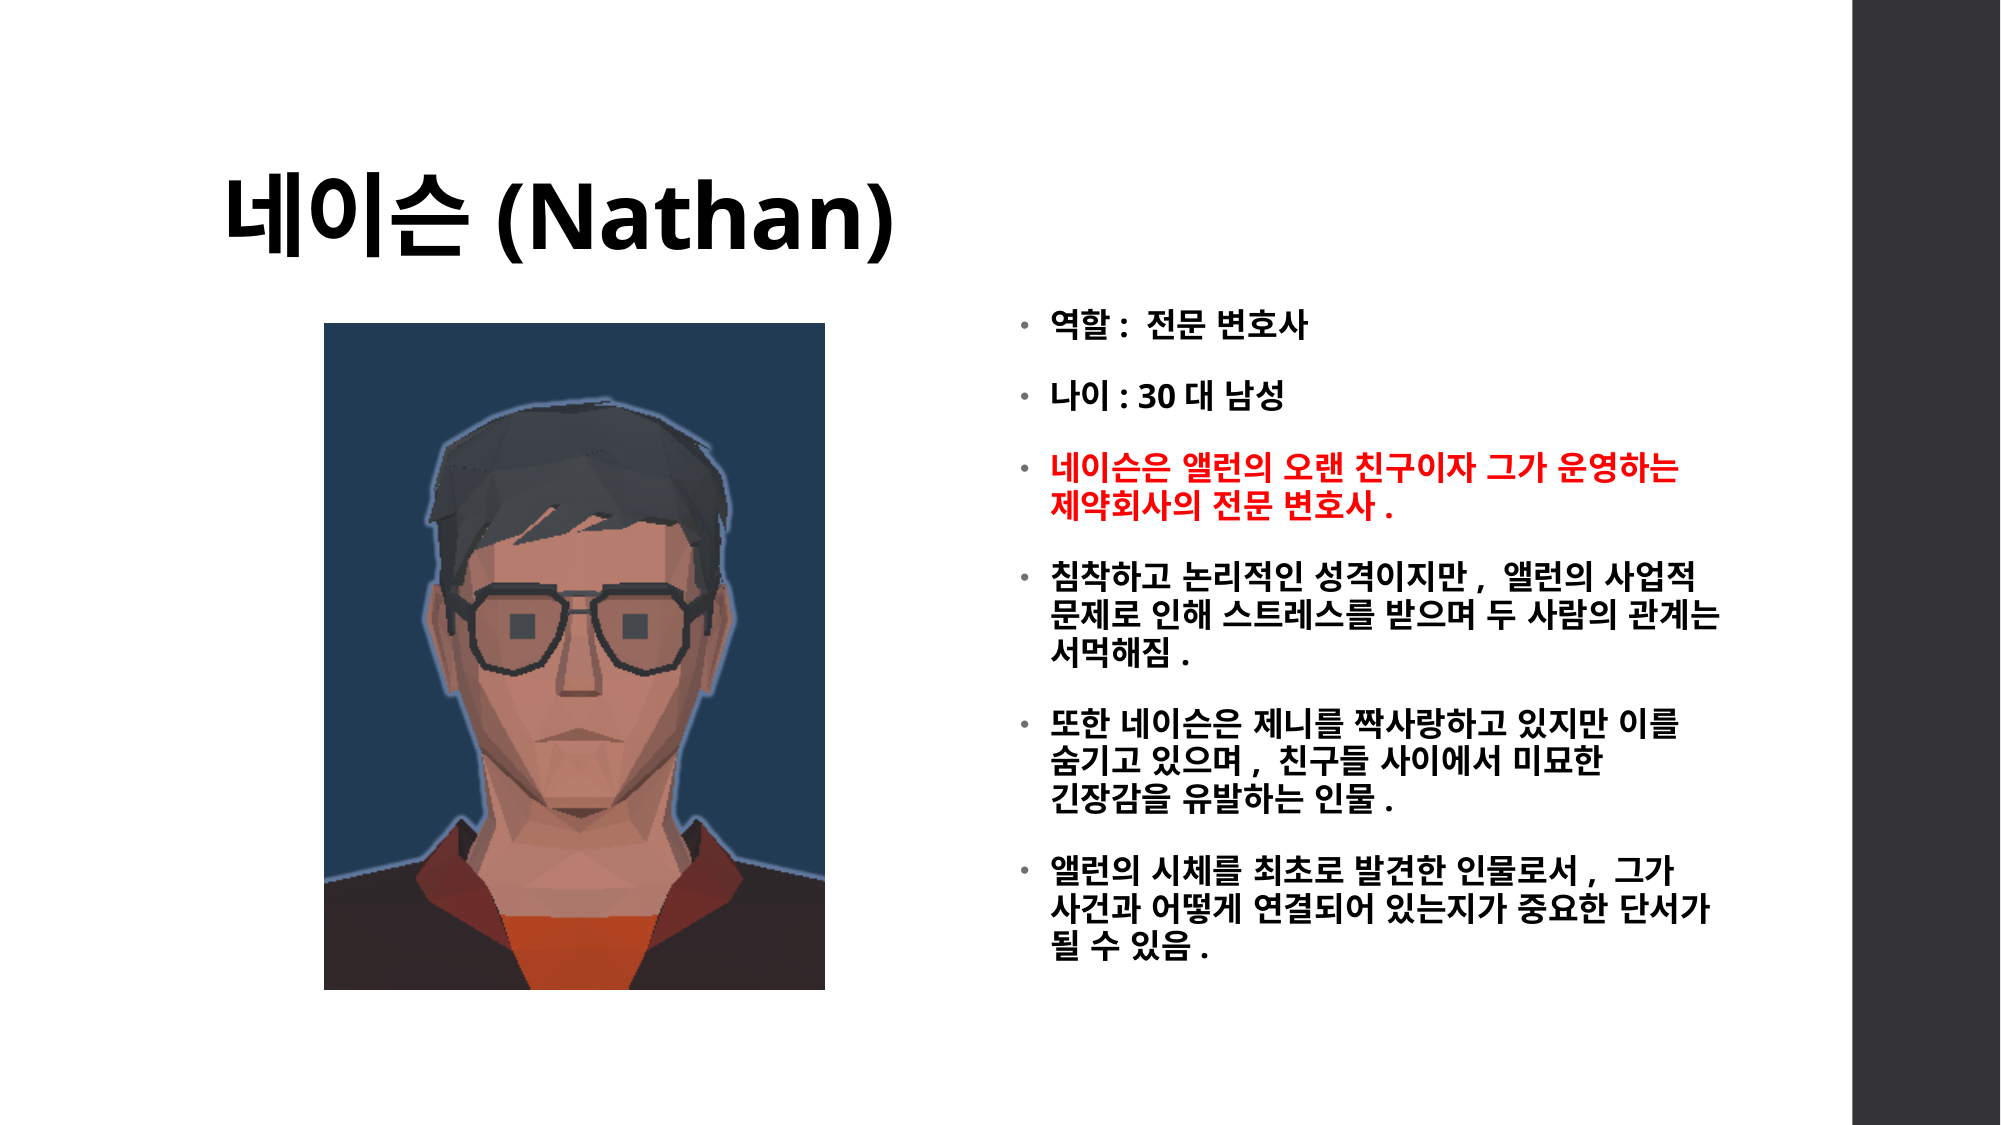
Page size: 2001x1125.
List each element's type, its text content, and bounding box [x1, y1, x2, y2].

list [324, 323, 825, 990]
title 네이슨(Nathan) [206, 60, 1797, 278]
list 역할: 전문 변호사 나이: 30대 남성 네이슨은 앨런의 오랜 친구이자 그가 운영하는 제약회사의 전문 변호사. 침착하고 논리적인 성격이지만, 앨런의 사업적 문제로 인해 스트레스를 받으며 두 사람의 관계는 서먹해짐. 또한 네이슨은 제니를 짝사랑하고 있지만 이를 숨기고 있으며, 친구들 사이에서 미묘한 긴장감을 유발하는 인물. 앨런의 시체를 최초로 발견한 인물로서, 그가 사건과 어떻게 연결되어 있는지가 중요한 단서가 될 수 있음. [1005, 299, 1740, 1014]
